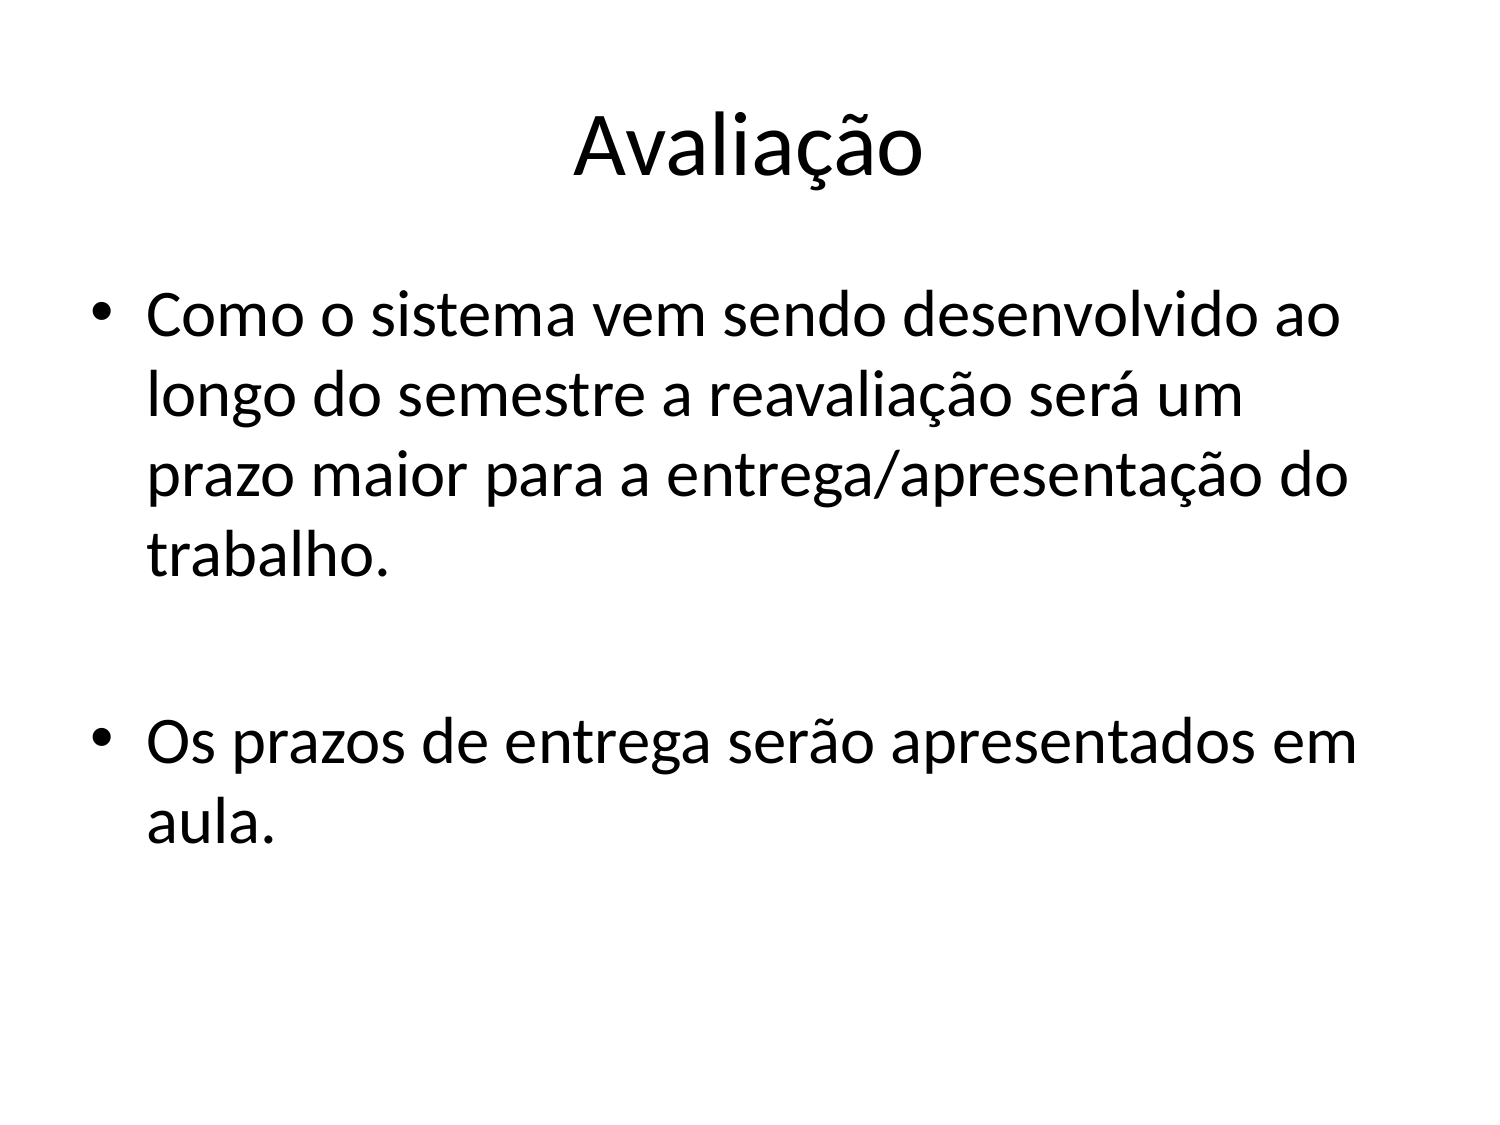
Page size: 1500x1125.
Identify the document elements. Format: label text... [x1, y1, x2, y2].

title Avaliação [75, 45, 1425, 233]
list Como o sistema vem sendo desenvolvido ao longo do semestre a reavaliação será um prazo maior para a entrega/apresentação do trabalho. Os prazos de entrega serão apresentados em aula. [75, 262, 1425, 1005]
